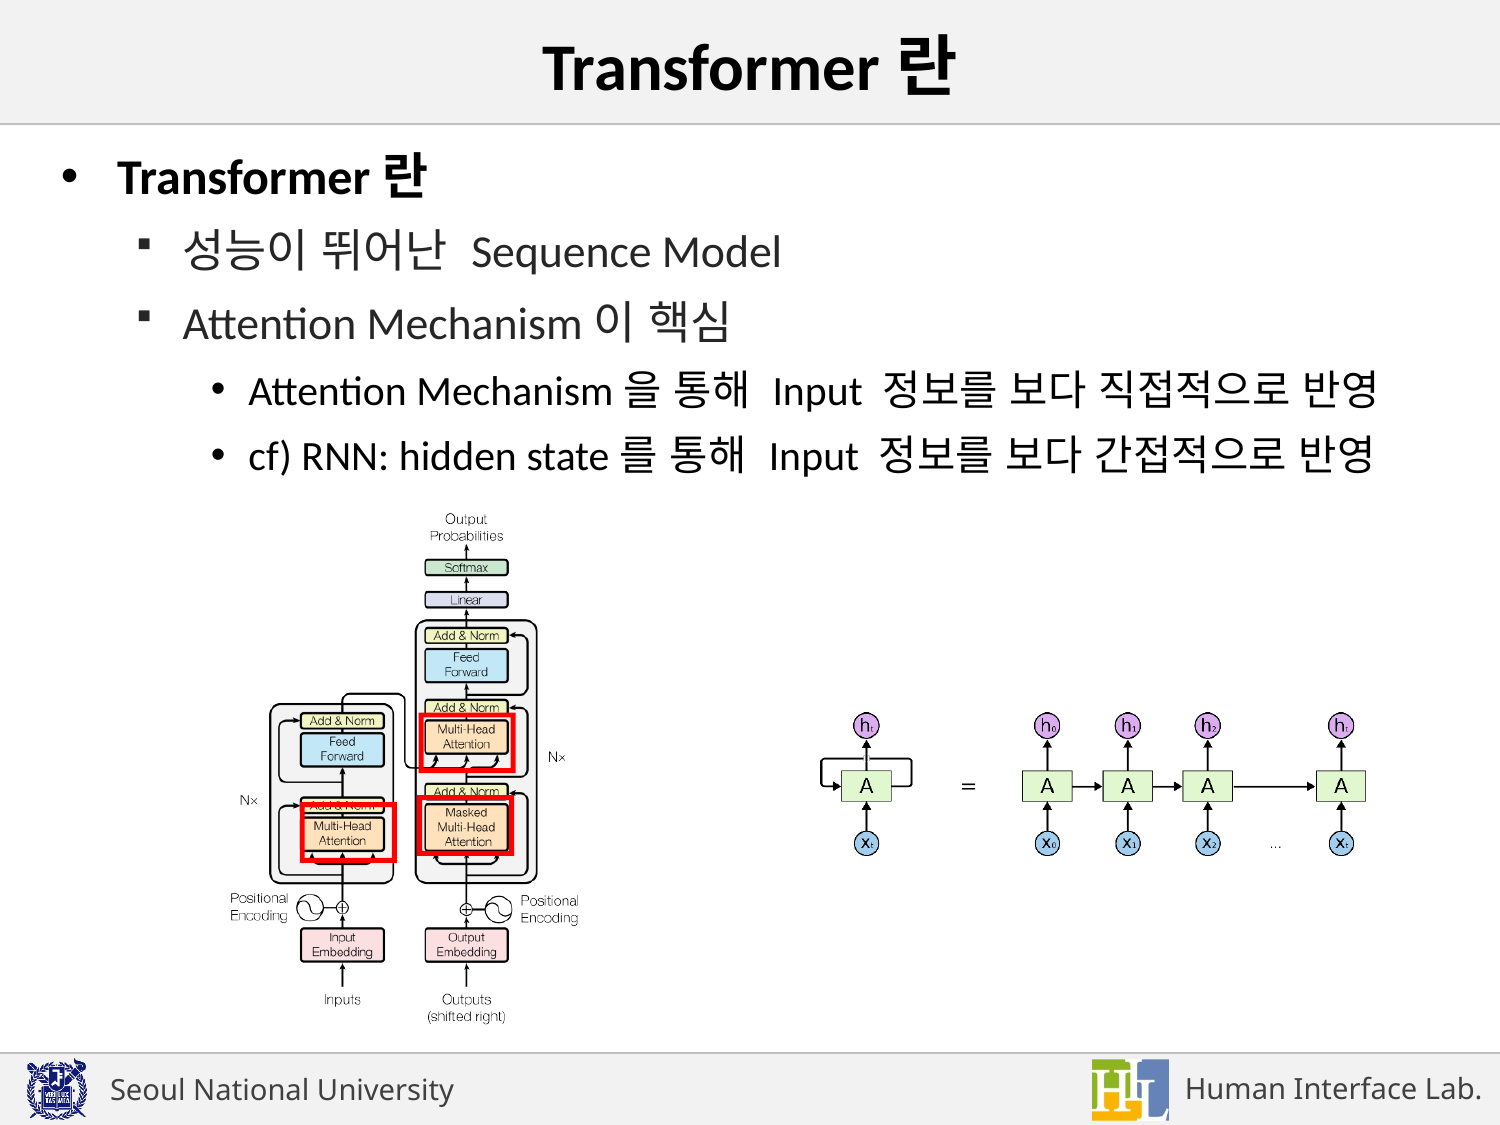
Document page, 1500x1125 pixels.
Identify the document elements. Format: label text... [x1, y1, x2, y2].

picture [1092, 1059, 1169, 1121]
picture [25, 1058, 88, 1120]
picture [820, 711, 1367, 856]
list Transformer란 성능이 뛰어난 Sequence Model Attention Mechanism이 핵심 Attention Mechanism을 통해 Input 정보를 보다 직접적으로 반영 cf) RNN: hidden state를 통해 Input 정보를 보다 간접적으로 반영 [45, 128, 1450, 524]
picture [200, 503, 591, 1039]
title Transformer란 [75, 13, 1425, 114]
